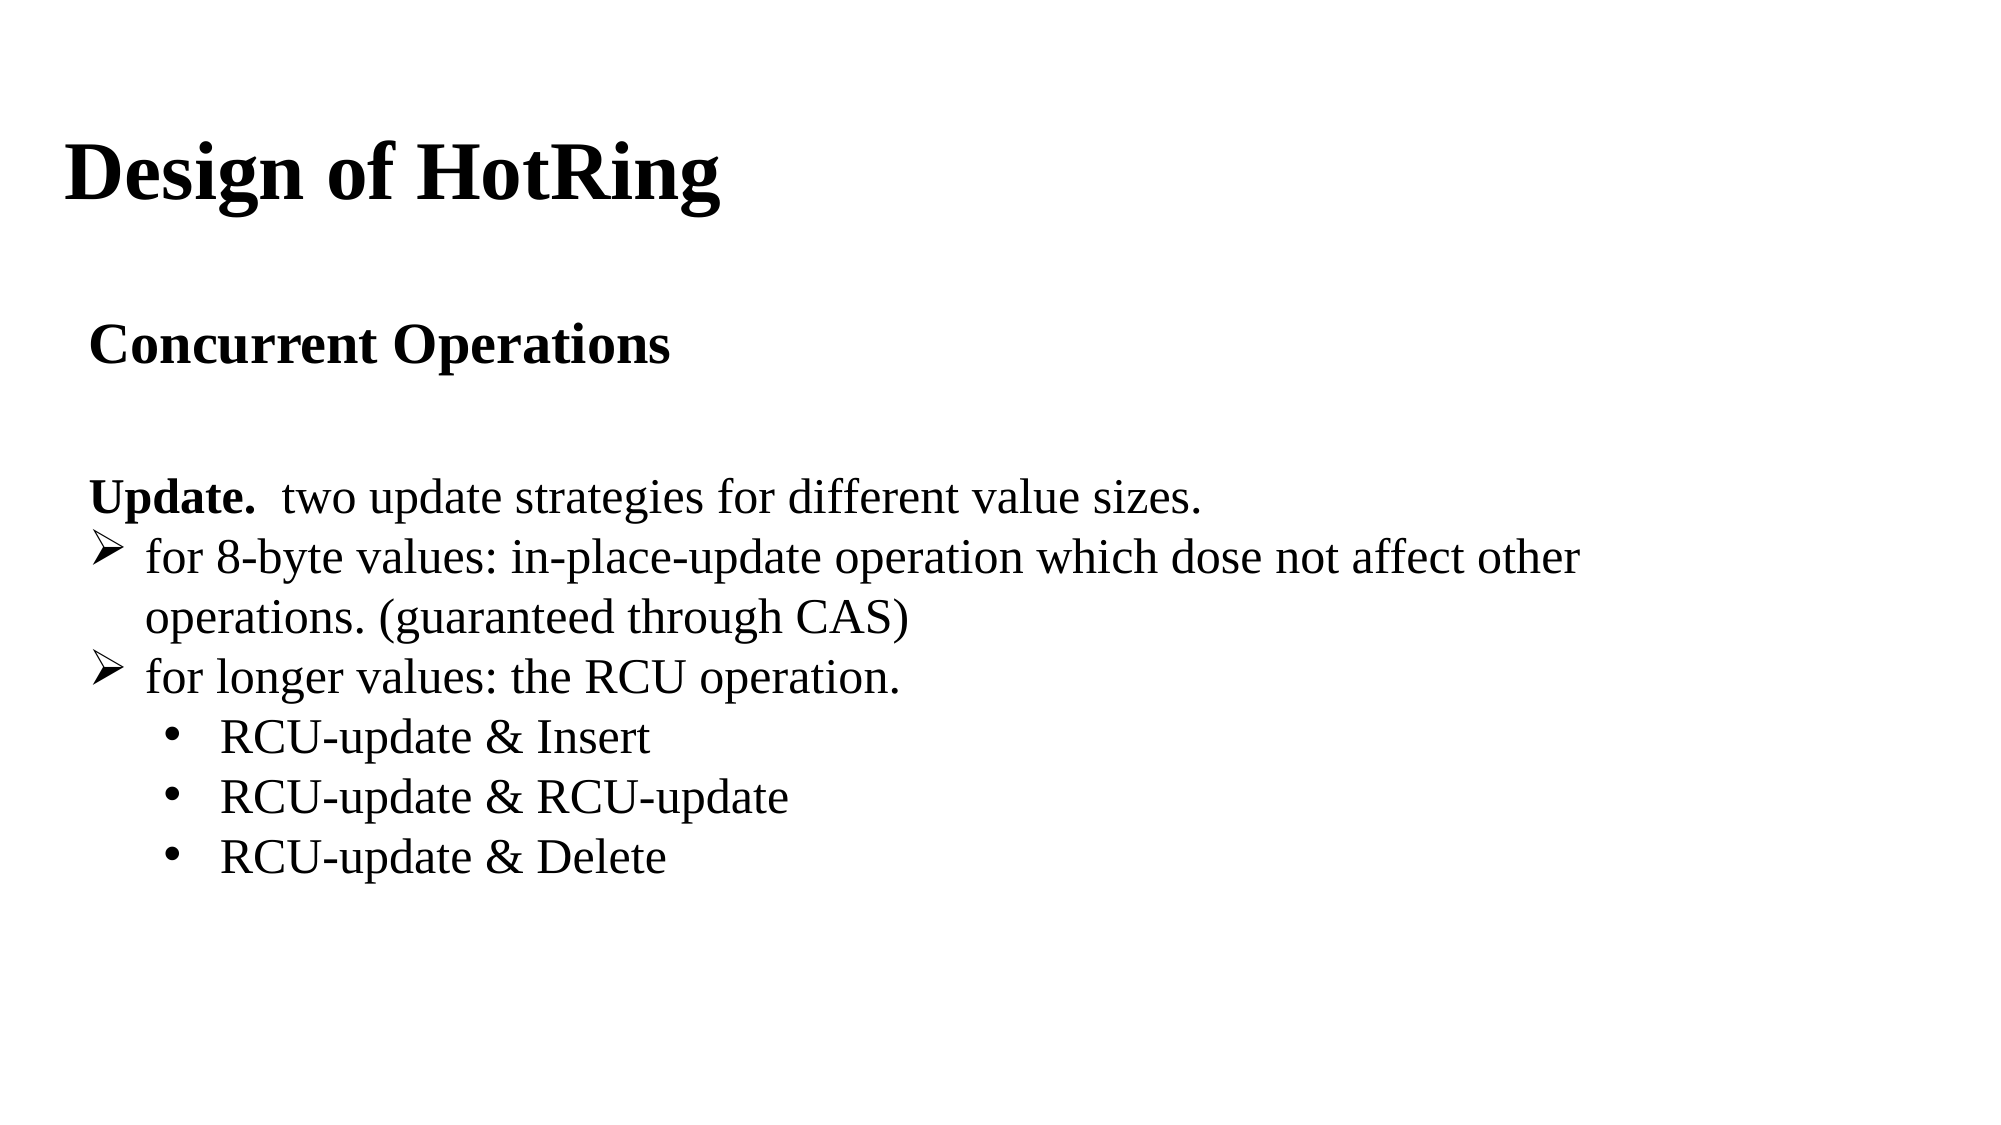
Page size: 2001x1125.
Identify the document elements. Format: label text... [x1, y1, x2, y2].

text_box Concurrent Operations [73, 262, 1918, 383]
text_box Design of HotRing [50, 108, 1050, 224]
text_box Update. two update strategies for different value sizes. for 8-byte values: in-place-update operation which dose not affect other operations. (guaranteed through CAS) for longer values: the RCU operation. RCU-update & Insert RCU-update & RCU-update RCU-update & Delete [73, 425, 1724, 891]
